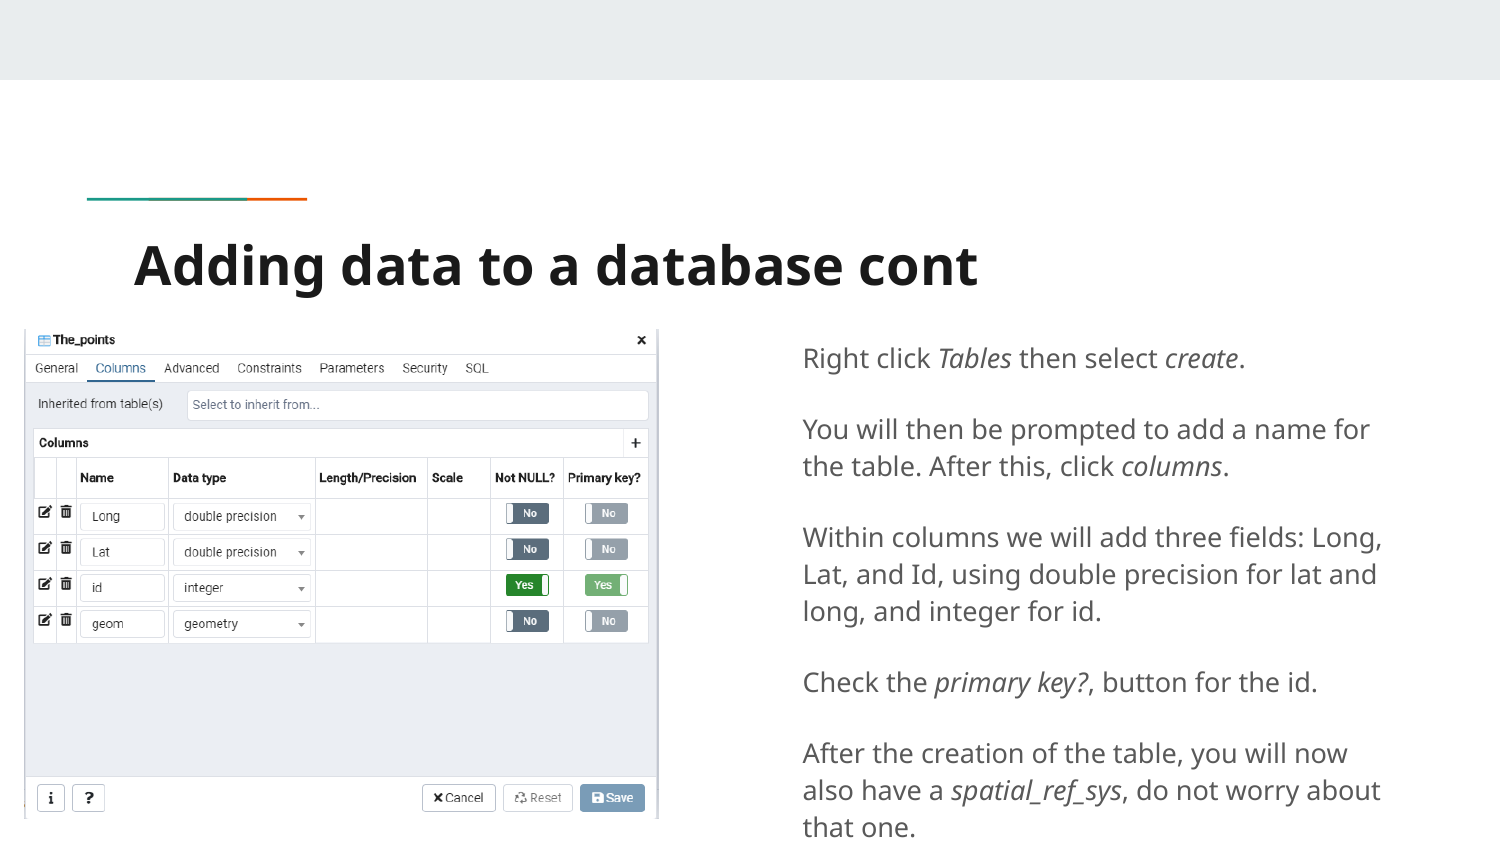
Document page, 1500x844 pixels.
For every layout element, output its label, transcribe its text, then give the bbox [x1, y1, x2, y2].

title Adding data to a database cont [119, 216, 1381, 305]
list Right click Tables then select create. You will then be prompted to add a name for the table. After this, click columns. Within columns we will add three fields: Long, Lat, and Id, using double precision for lat and long, and integer for id. Check the primary key?, button for the id. After the creation of the table, you will now also have a spatial_ref_sys, do not worry about that one. [787, 321, 1400, 676]
picture [24, 328, 659, 819]
